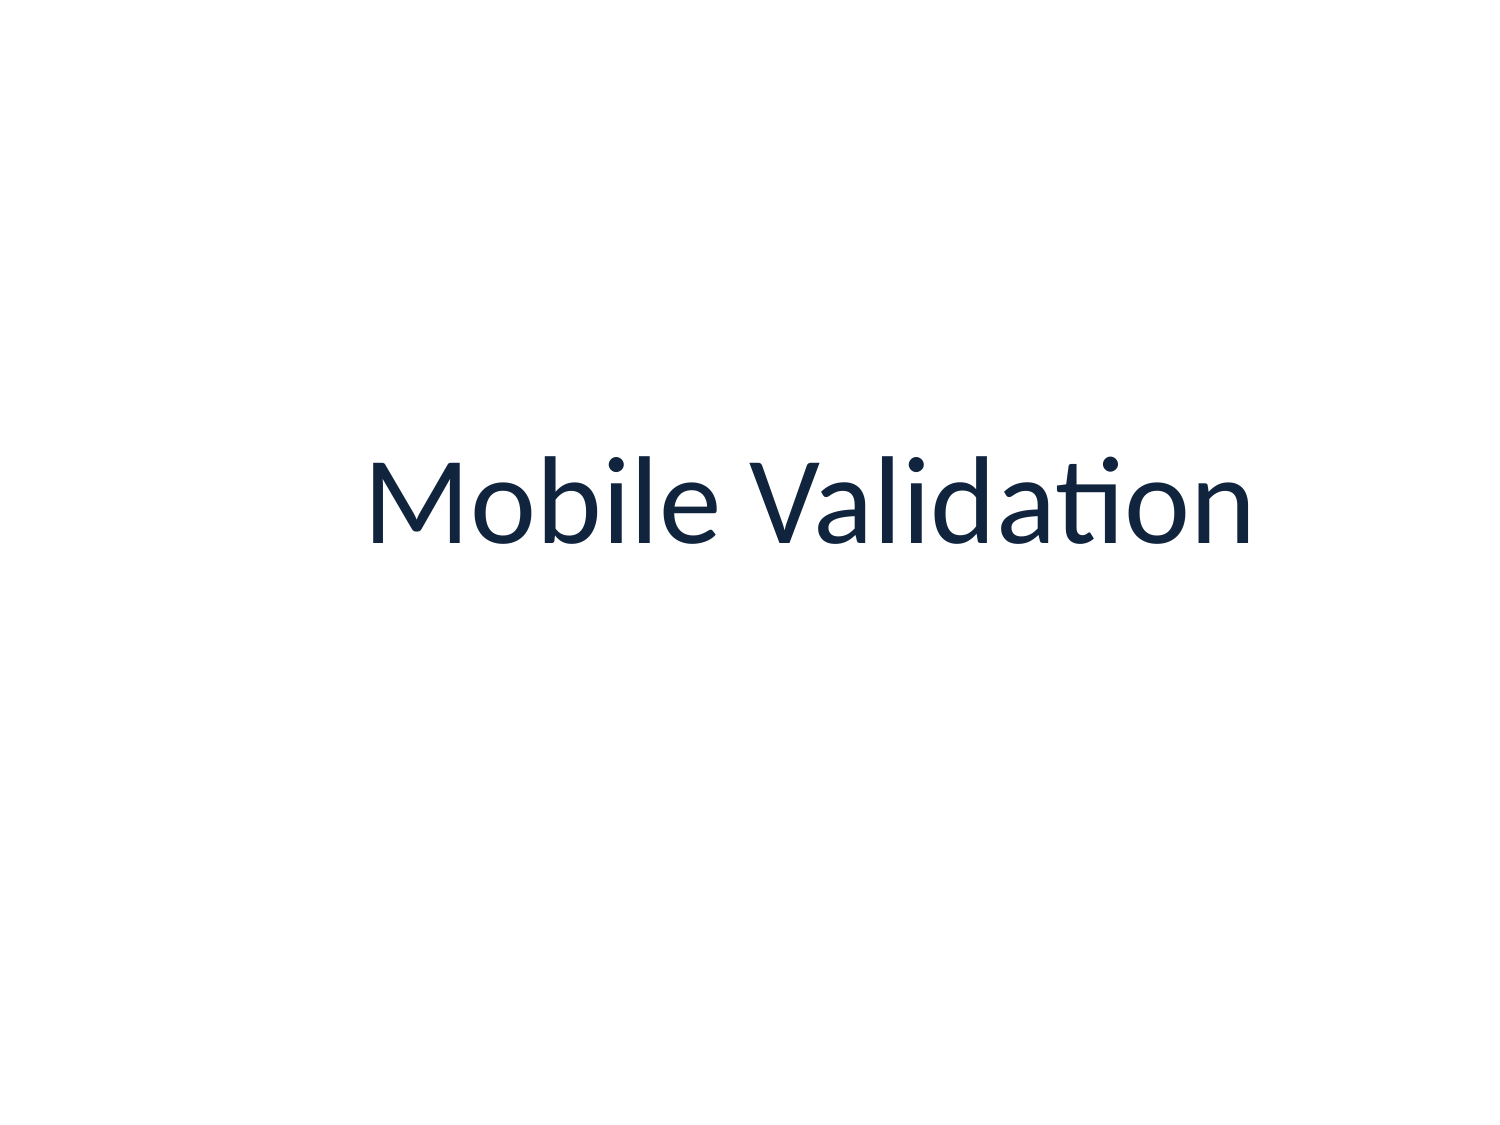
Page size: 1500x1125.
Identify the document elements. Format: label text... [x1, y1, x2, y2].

title Mobile Validation [150, 399, 1500, 588]
